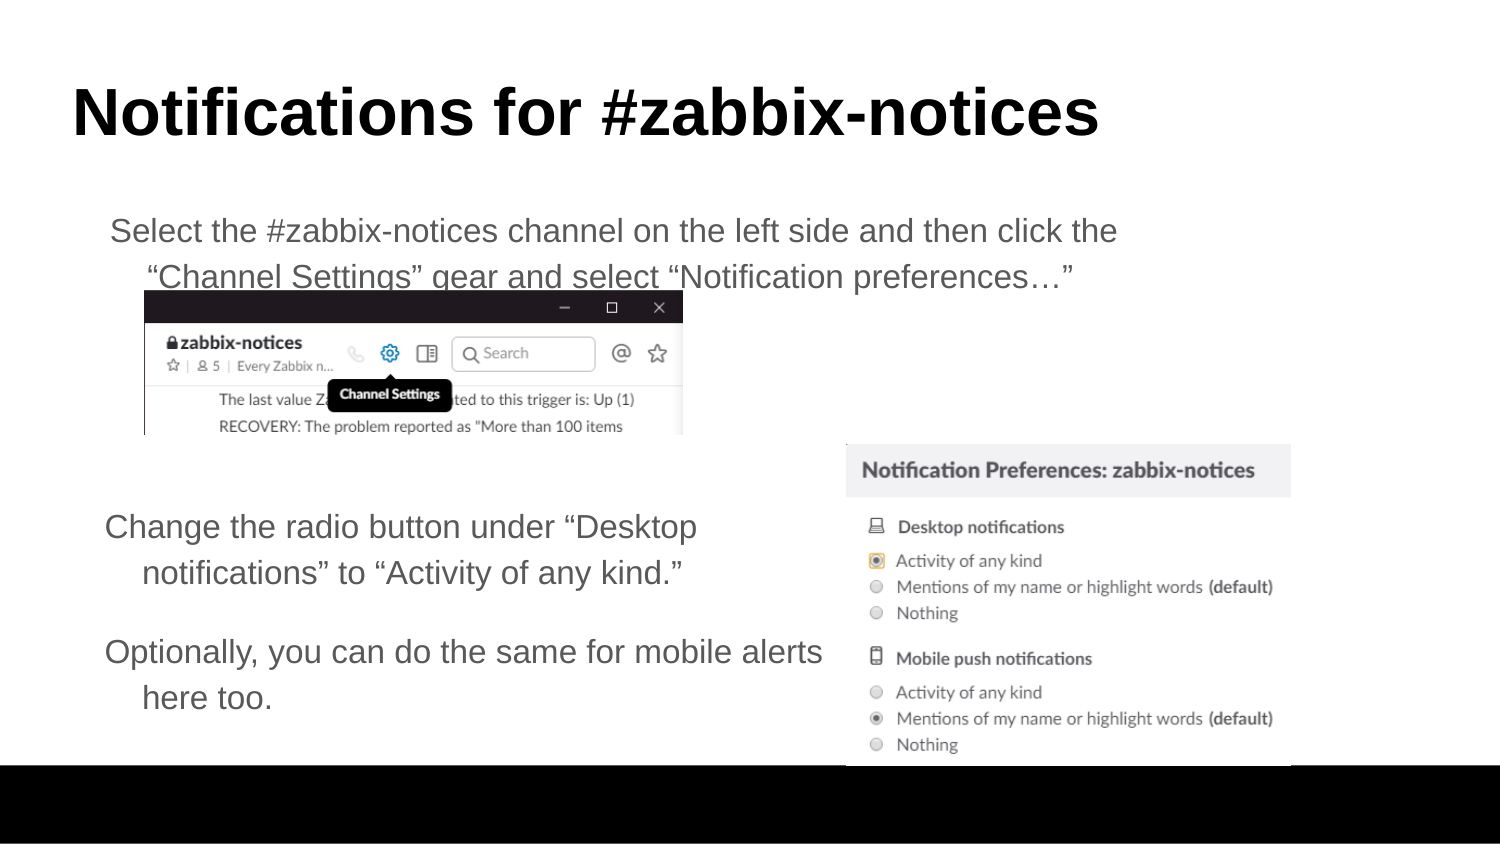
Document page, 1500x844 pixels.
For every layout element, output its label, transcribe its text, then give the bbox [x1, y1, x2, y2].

picture [845, 444, 1291, 766]
list Change the radio button under “Desktop notifications” to “Activity of any kind.” Optionally, you can do the same for mobile alerts here too. [52, 484, 840, 709]
list Select the #zabbix-notices channel on the left side and then click the “Channel Settings” gear and select “Notification preferences…” [57, 188, 1273, 291]
title Notifications for #zabbix-notices [57, 54, 1273, 164]
picture [144, 290, 684, 435]
